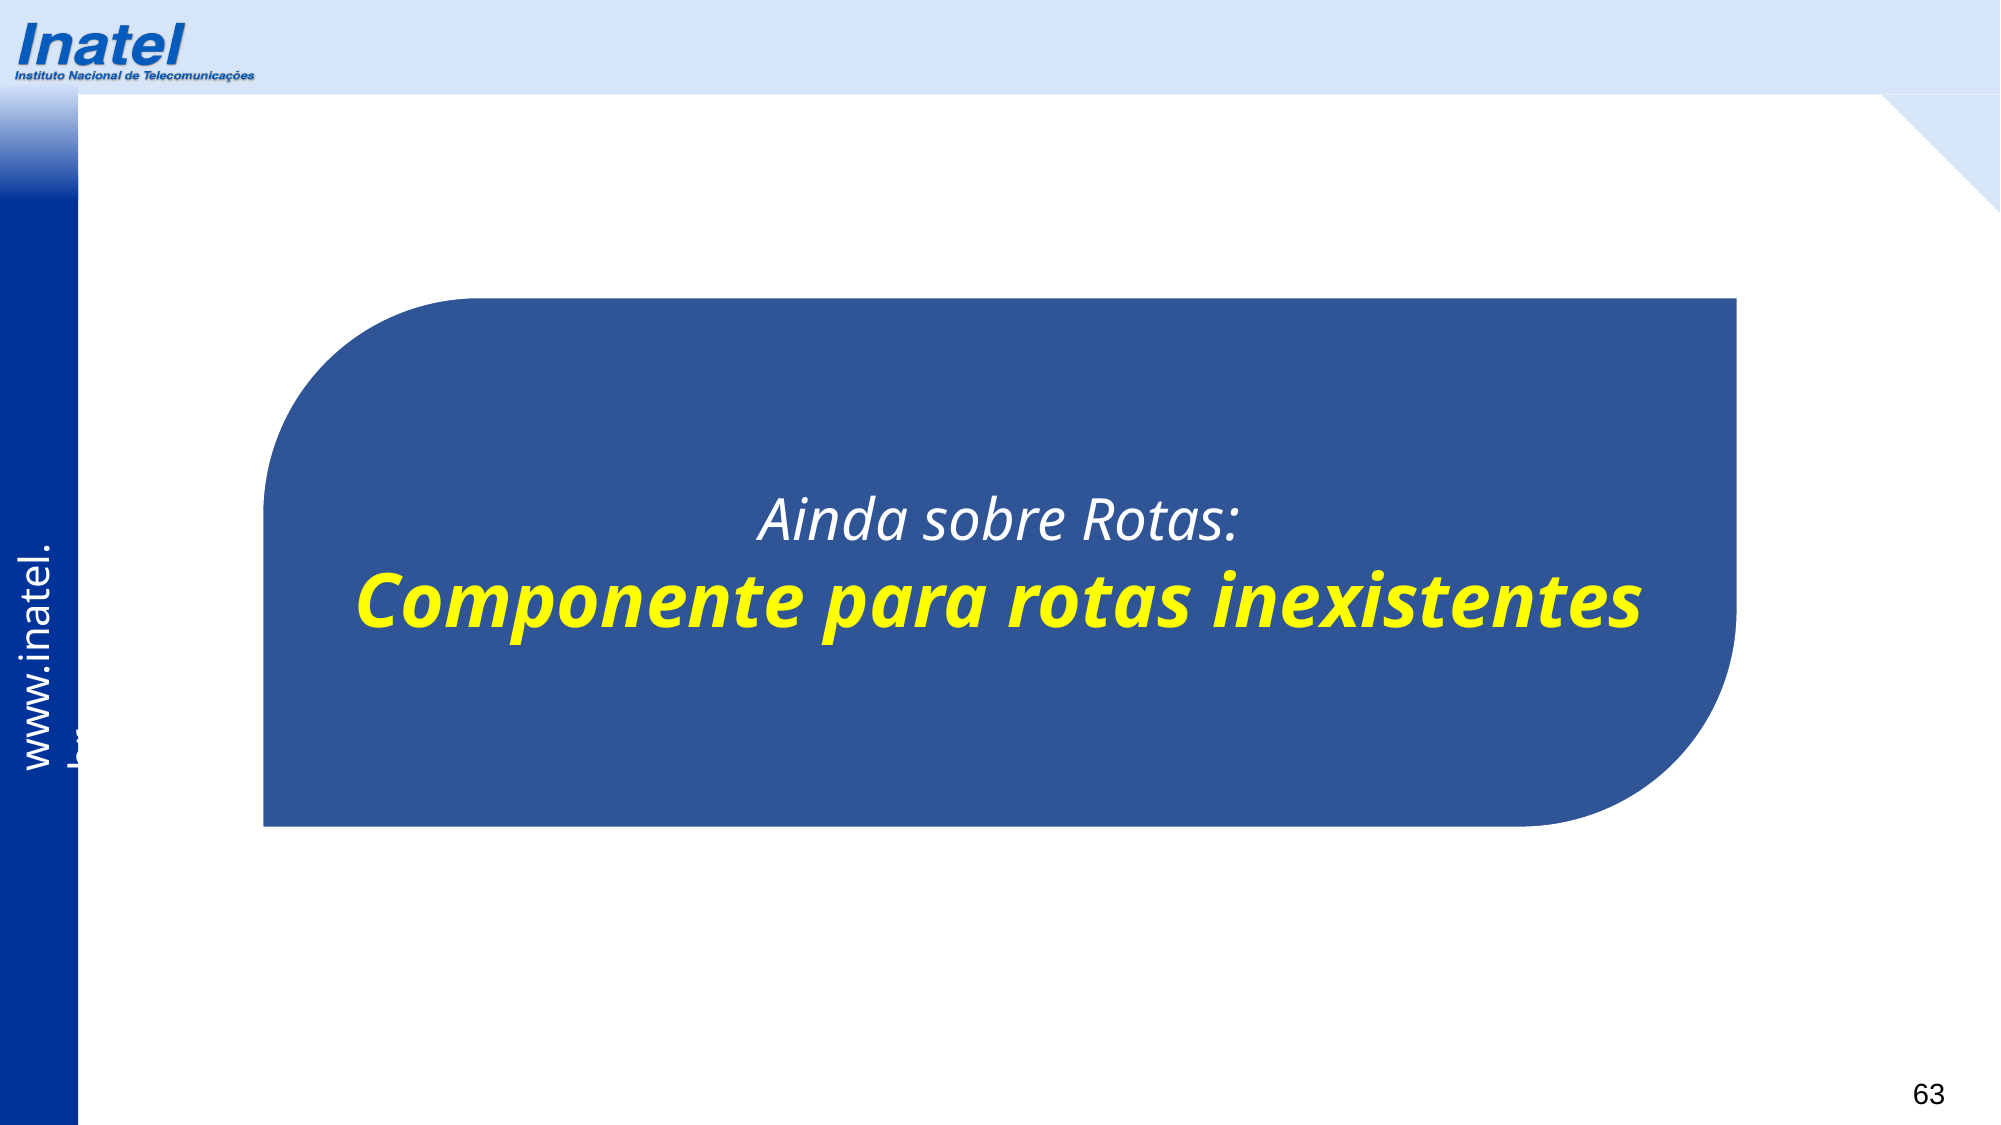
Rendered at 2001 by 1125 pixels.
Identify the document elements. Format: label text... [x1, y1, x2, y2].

text_box [1879, 93, 2000, 215]
picture [12, 20, 258, 85]
text_box Ainda sobre Rotas: Componente para rotas inexistentes [260, 295, 1740, 830]
